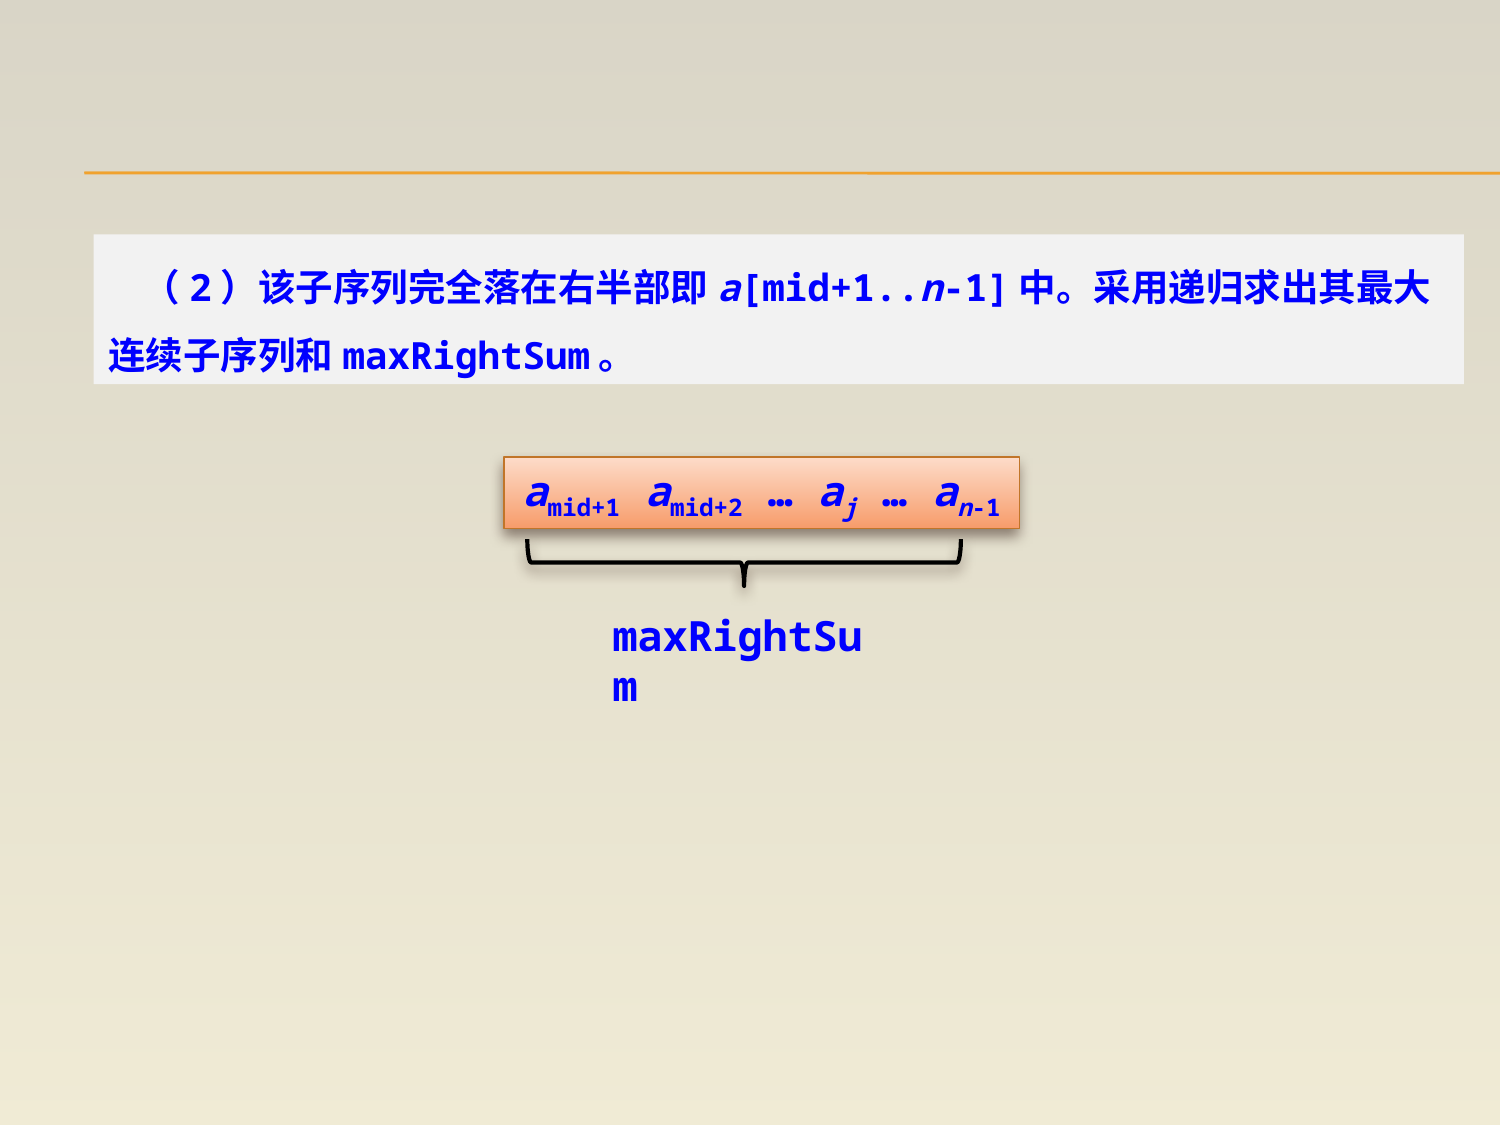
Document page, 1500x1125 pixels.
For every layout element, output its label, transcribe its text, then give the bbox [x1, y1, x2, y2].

text_box [525, 539, 963, 589]
text_box maxRightSum [597, 602, 891, 718]
text_box amid+1 amid+2 … aj … an-1 [503, 456, 1020, 529]
text_box （2）该子序列完全落在右半部即a[mid+1..n-1]中。采用递归求出其最大连续子序列和maxRightSum。 [93, 234, 1464, 385]
